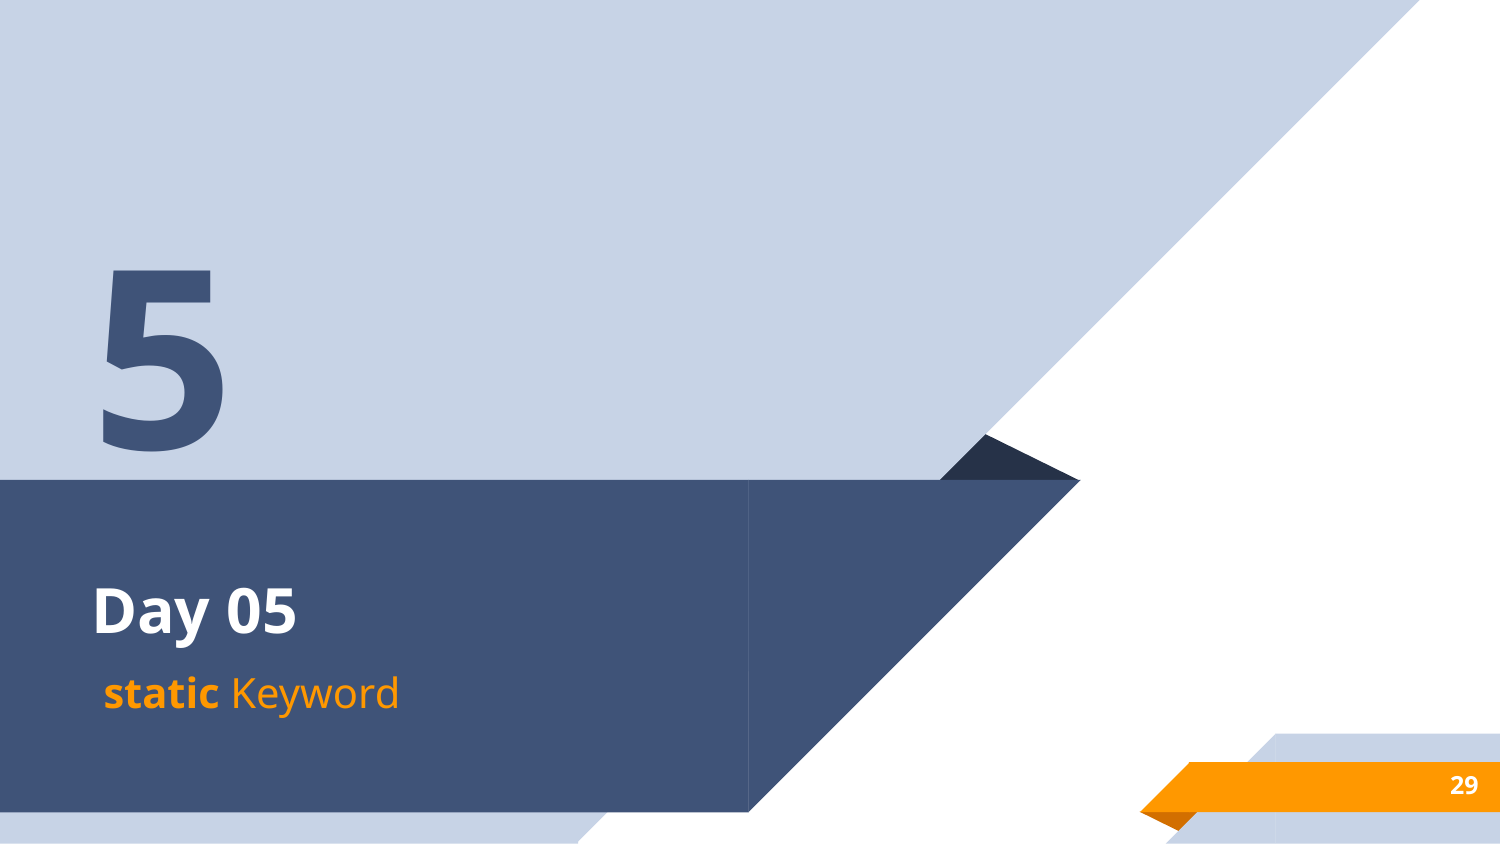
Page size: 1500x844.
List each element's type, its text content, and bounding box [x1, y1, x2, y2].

text_box 5 [76, 0, 434, 515]
subtitle static Keyword [76, 652, 748, 781]
slide_number 29 [1249, 760, 1494, 813]
title Day 05 [76, 470, 748, 652]
